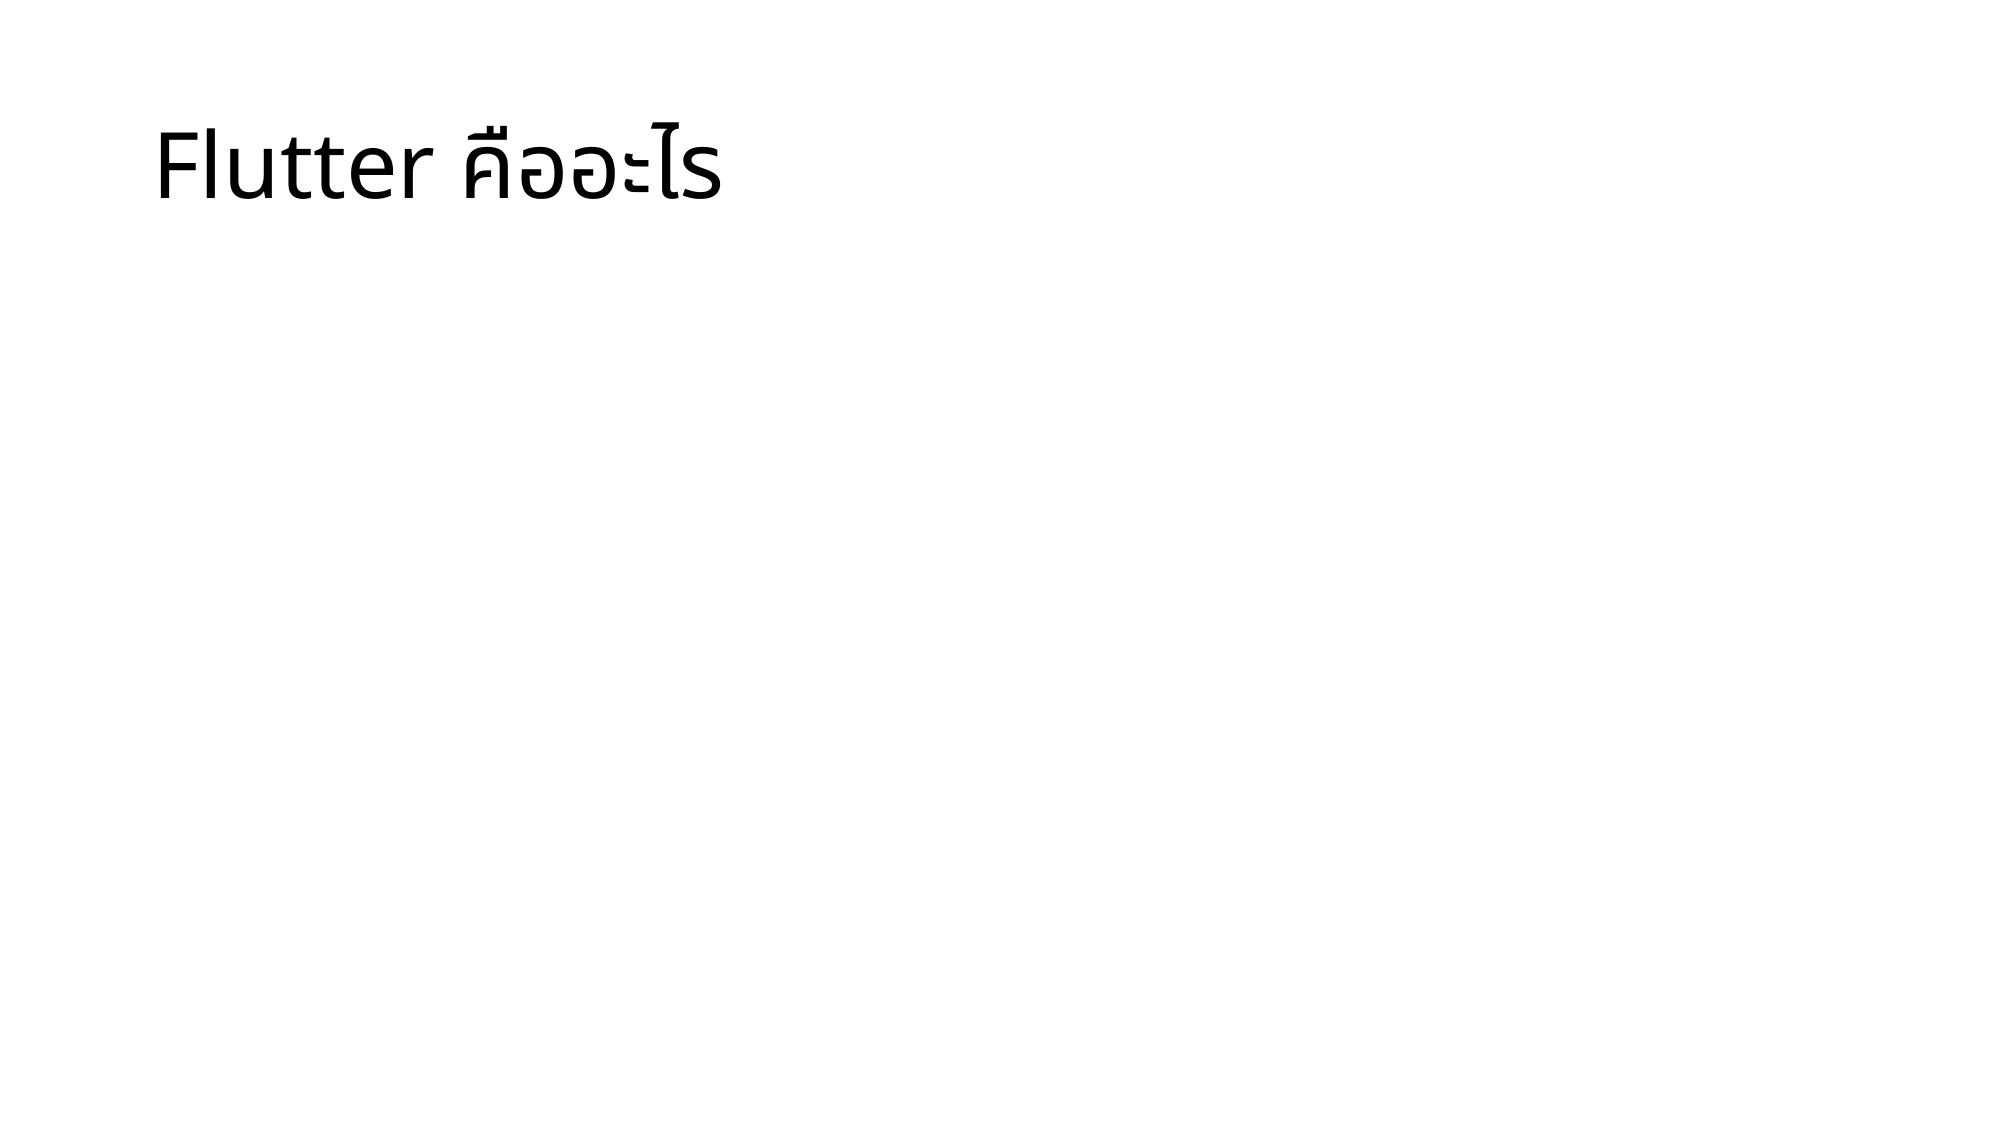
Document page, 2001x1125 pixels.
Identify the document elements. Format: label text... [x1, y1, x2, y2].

title Flutter คืออะไร [137, 59, 1863, 278]
